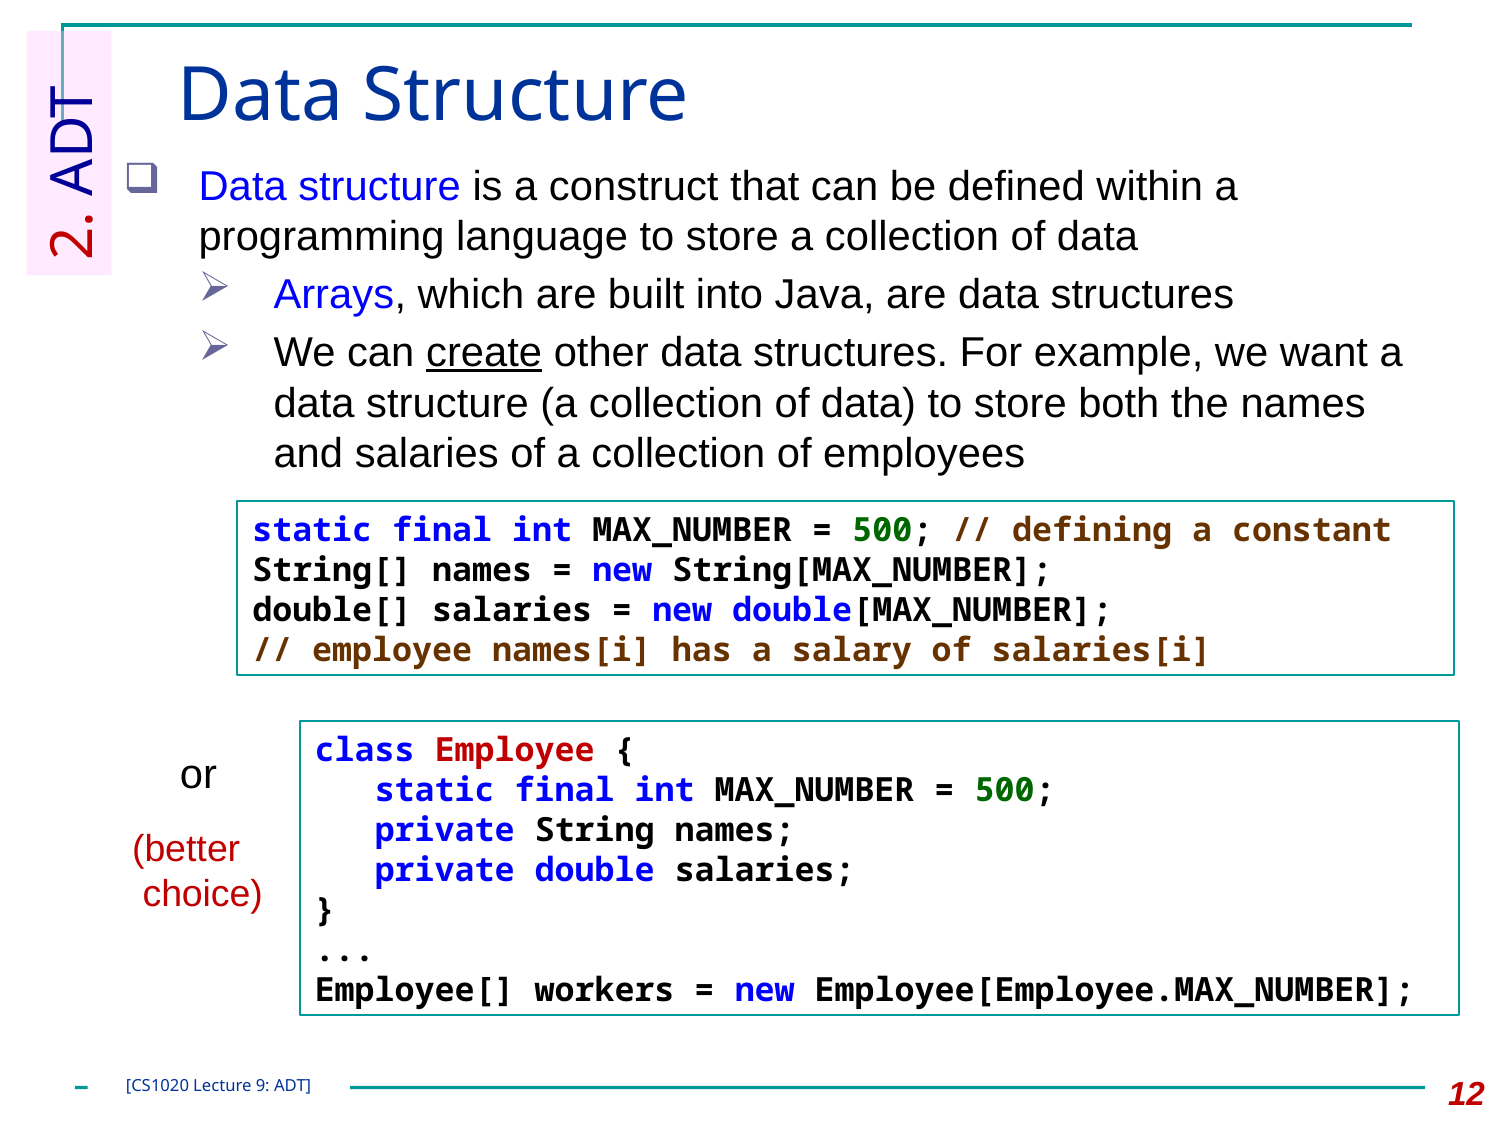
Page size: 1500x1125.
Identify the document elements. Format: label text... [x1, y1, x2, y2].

text_box static final int MAX_NUMBER = 500; // defining a constant String[] names = new String[MAX_NUMBER]; double[] salaries = new double[MAX_NUMBER]; // employee names[i] has a salary of salaries[i] [237, 500, 1454, 676]
text_box 2. ADT [26, 30, 112, 276]
text_box class Employee { static final int MAX_NUMBER = 500; private String names; private double salaries; } ... Employee[] workers = new Employee[Employee.MAX_NUMBER]; [299, 721, 1460, 1016]
title Data Structure [162, 37, 1463, 168]
slide_number 12 [1400, 1065, 1500, 1125]
text_box [CS1020 Lecture 9: ADT] [87, 1074, 350, 1100]
list Data structure is a construct that can be defined within a programming language to store a collection of data Arrays, which are built into Java, are data structures We can create other data structures. For example, we want a data structure (a collection of data) to store both the names and salaries of a collection of employees or [108, 150, 1459, 1052]
text_box (better choice) [117, 816, 278, 922]
